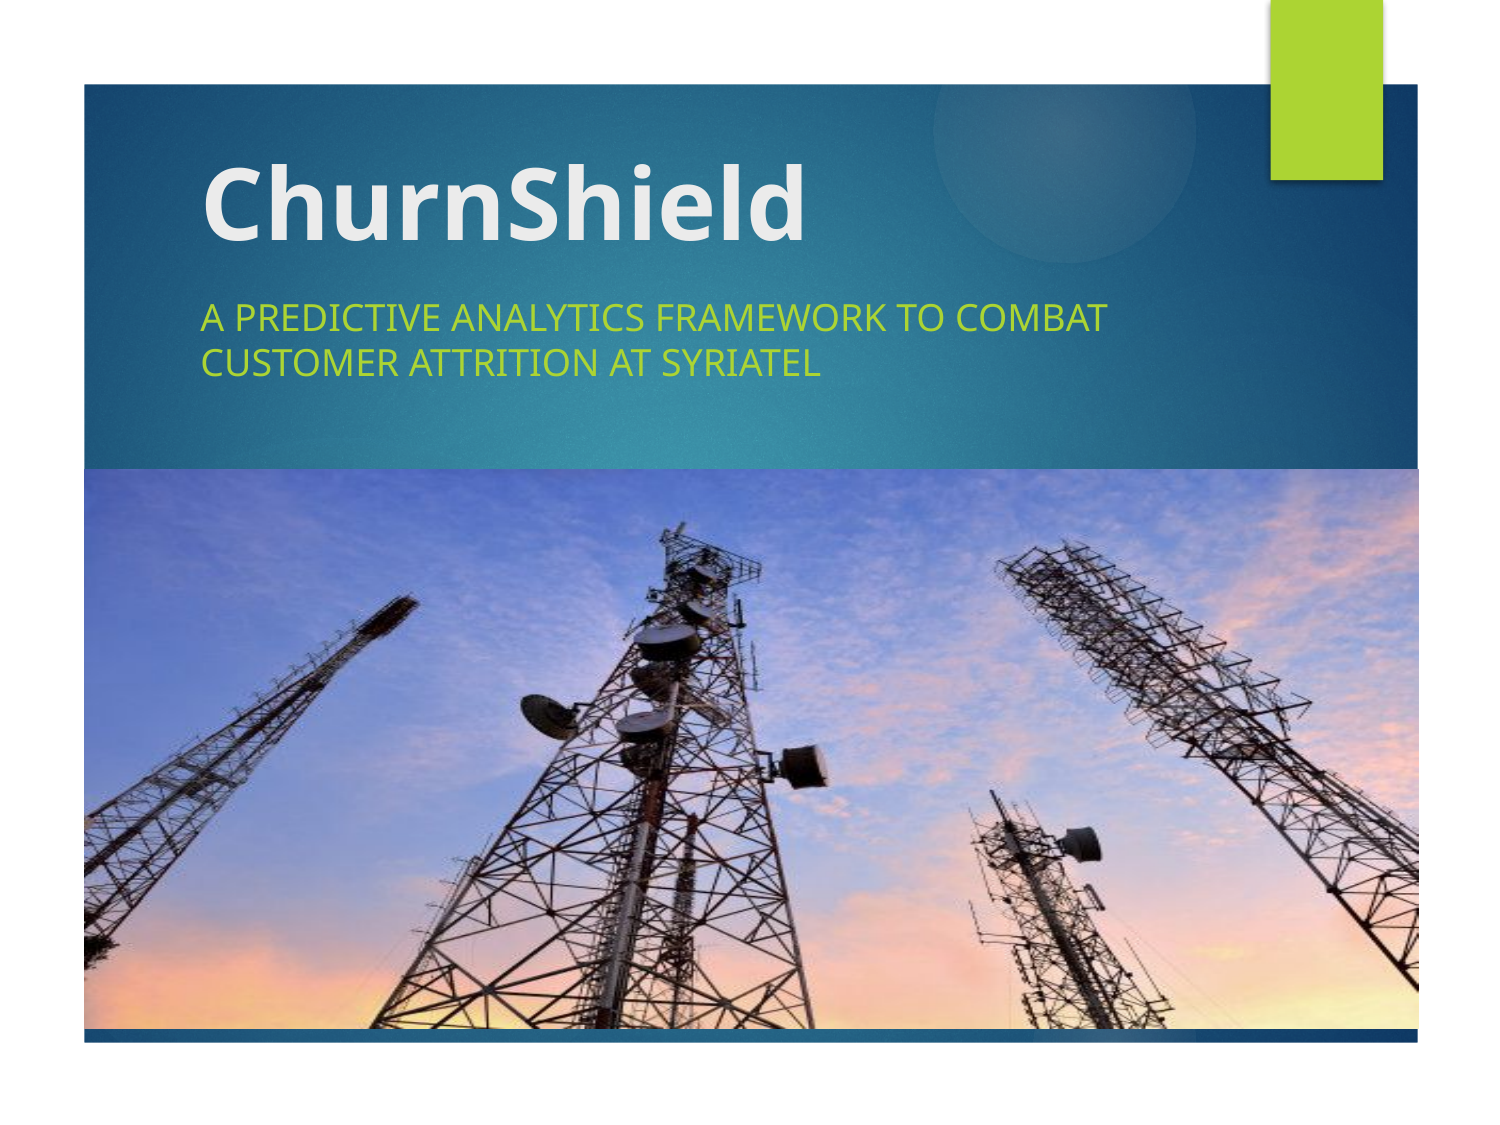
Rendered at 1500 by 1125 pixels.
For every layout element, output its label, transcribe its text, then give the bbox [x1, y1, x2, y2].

picture [84, 469, 1419, 1029]
subtitle A Predictive Analytics Framework to Combat Customer Attrition at SyriaTel [185, 286, 1142, 468]
title ChurnShield [185, 143, 1142, 269]
